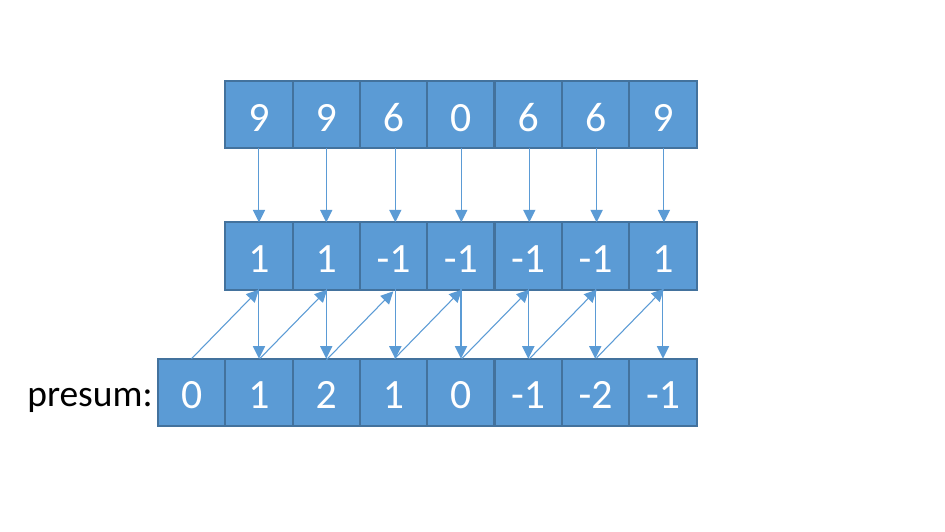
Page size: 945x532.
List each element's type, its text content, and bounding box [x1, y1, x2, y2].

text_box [529, 289, 597, 359]
text_box -1 [628, 358, 698, 427]
text_box 0 [426, 359, 494, 427]
text_box 9 [628, 80, 698, 149]
text_box 1 [226, 359, 292, 427]
text_box 1 [359, 359, 426, 427]
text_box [191, 289, 259, 359]
text_box 9 [292, 80, 359, 149]
text_box 2 [292, 359, 359, 427]
text_box -1 [359, 221, 426, 291]
text_box 1 [292, 221, 359, 291]
text_box 1 [628, 221, 698, 291]
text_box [259, 289, 328, 359]
text_box presum: [12, 362, 176, 422]
text_box 1 [224, 221, 292, 289]
text_box 6 [359, 80, 426, 149]
text_box -1 [561, 221, 628, 289]
text_box 6 [494, 80, 561, 149]
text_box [596, 288, 664, 358]
text_box 6 [561, 80, 628, 149]
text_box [461, 289, 529, 359]
text_box -1 [426, 221, 494, 289]
text_box -1 [494, 221, 561, 289]
text_box 0 [157, 358, 226, 427]
text_box -1 [494, 359, 561, 427]
text_box 0 [426, 80, 494, 149]
text_box 9 [224, 80, 292, 149]
text_box -2 [561, 358, 628, 427]
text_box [394, 289, 461, 359]
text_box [325, 291, 394, 361]
